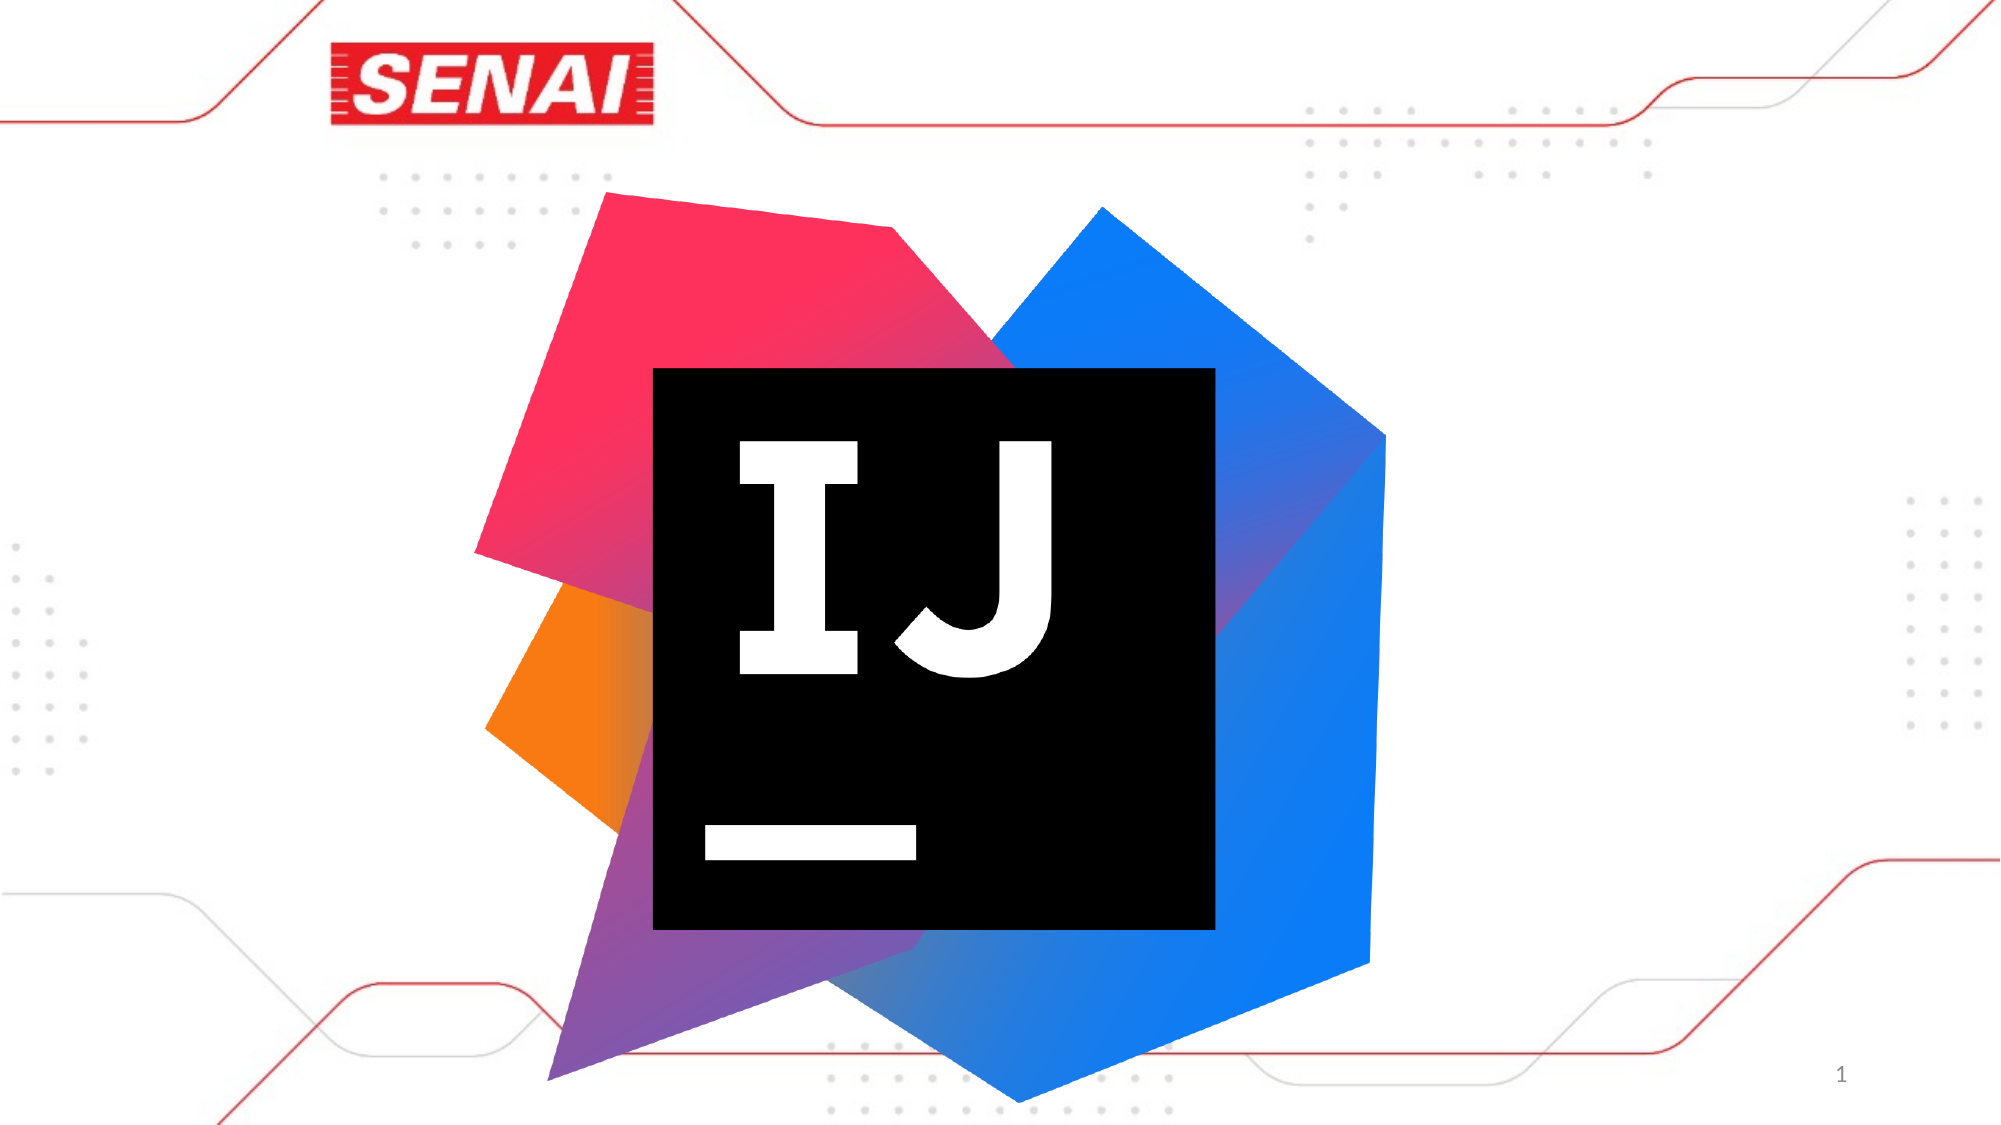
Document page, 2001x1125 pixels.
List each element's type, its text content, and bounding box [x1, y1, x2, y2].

slide_number 1 [1412, 1042, 1863, 1103]
picture [0, 0, 2001, 1125]
